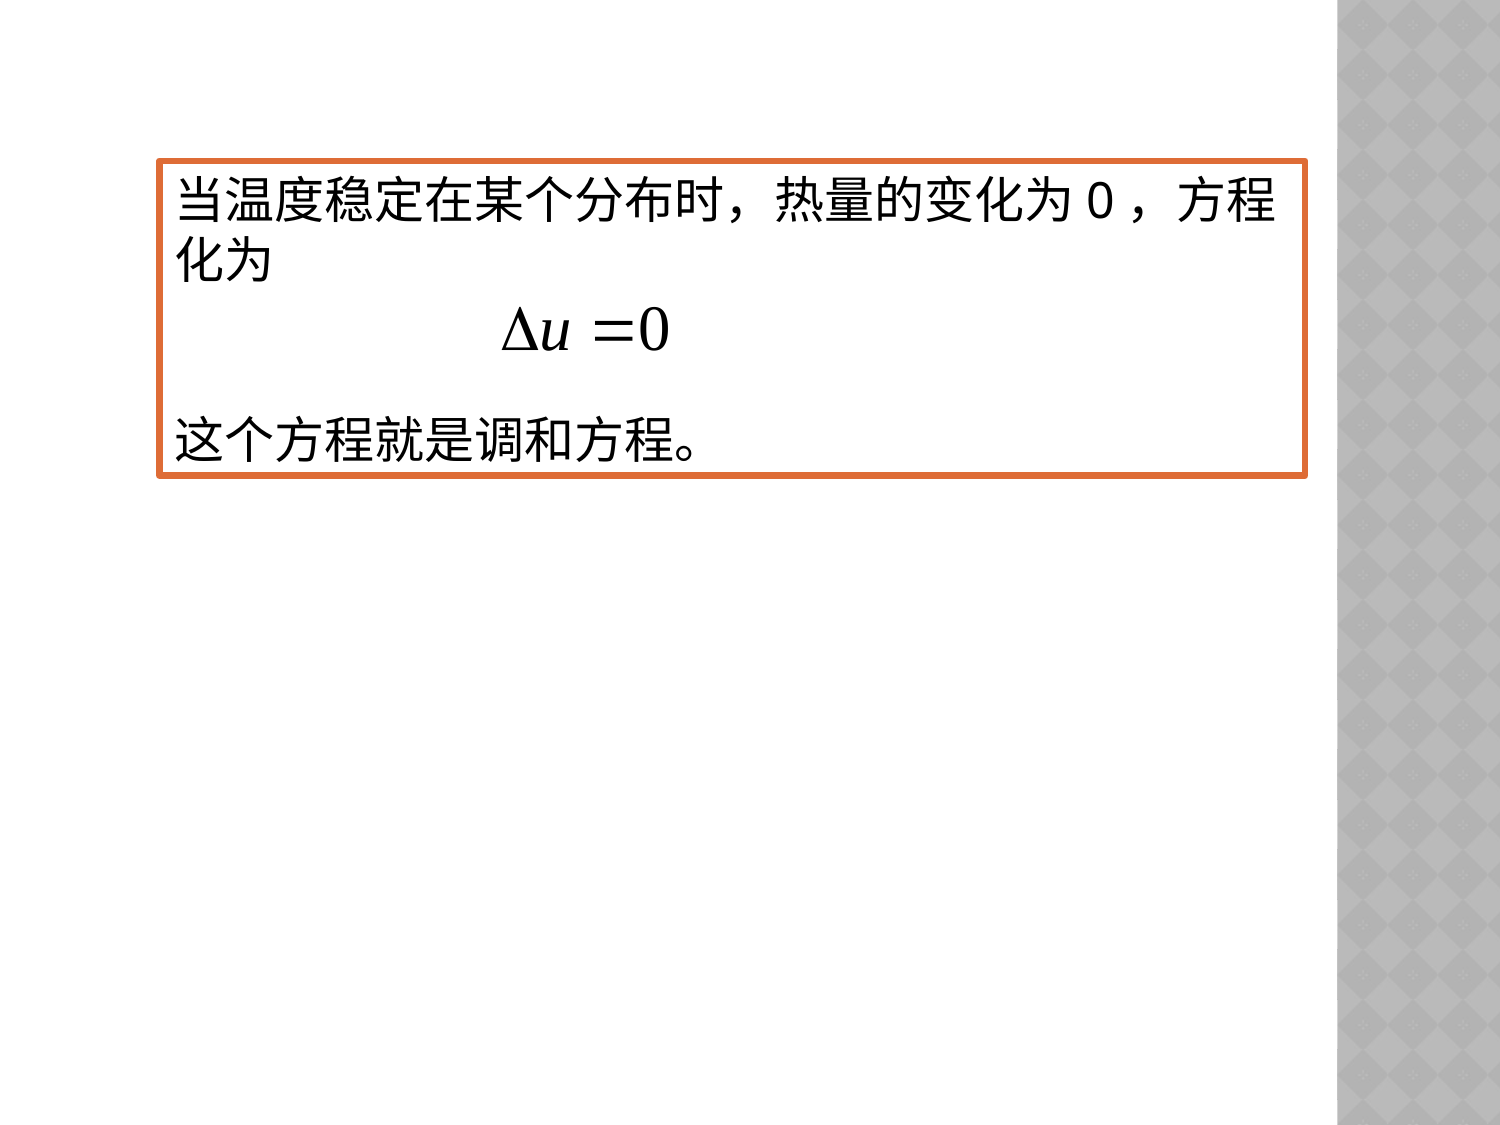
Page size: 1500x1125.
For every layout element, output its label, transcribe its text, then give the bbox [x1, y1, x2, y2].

text_box 当温度稳定在某个分布时，热量的变化为0，方程化为 这个方程就是调和方程。 [156, 158, 1308, 479]
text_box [489, 290, 680, 367]
